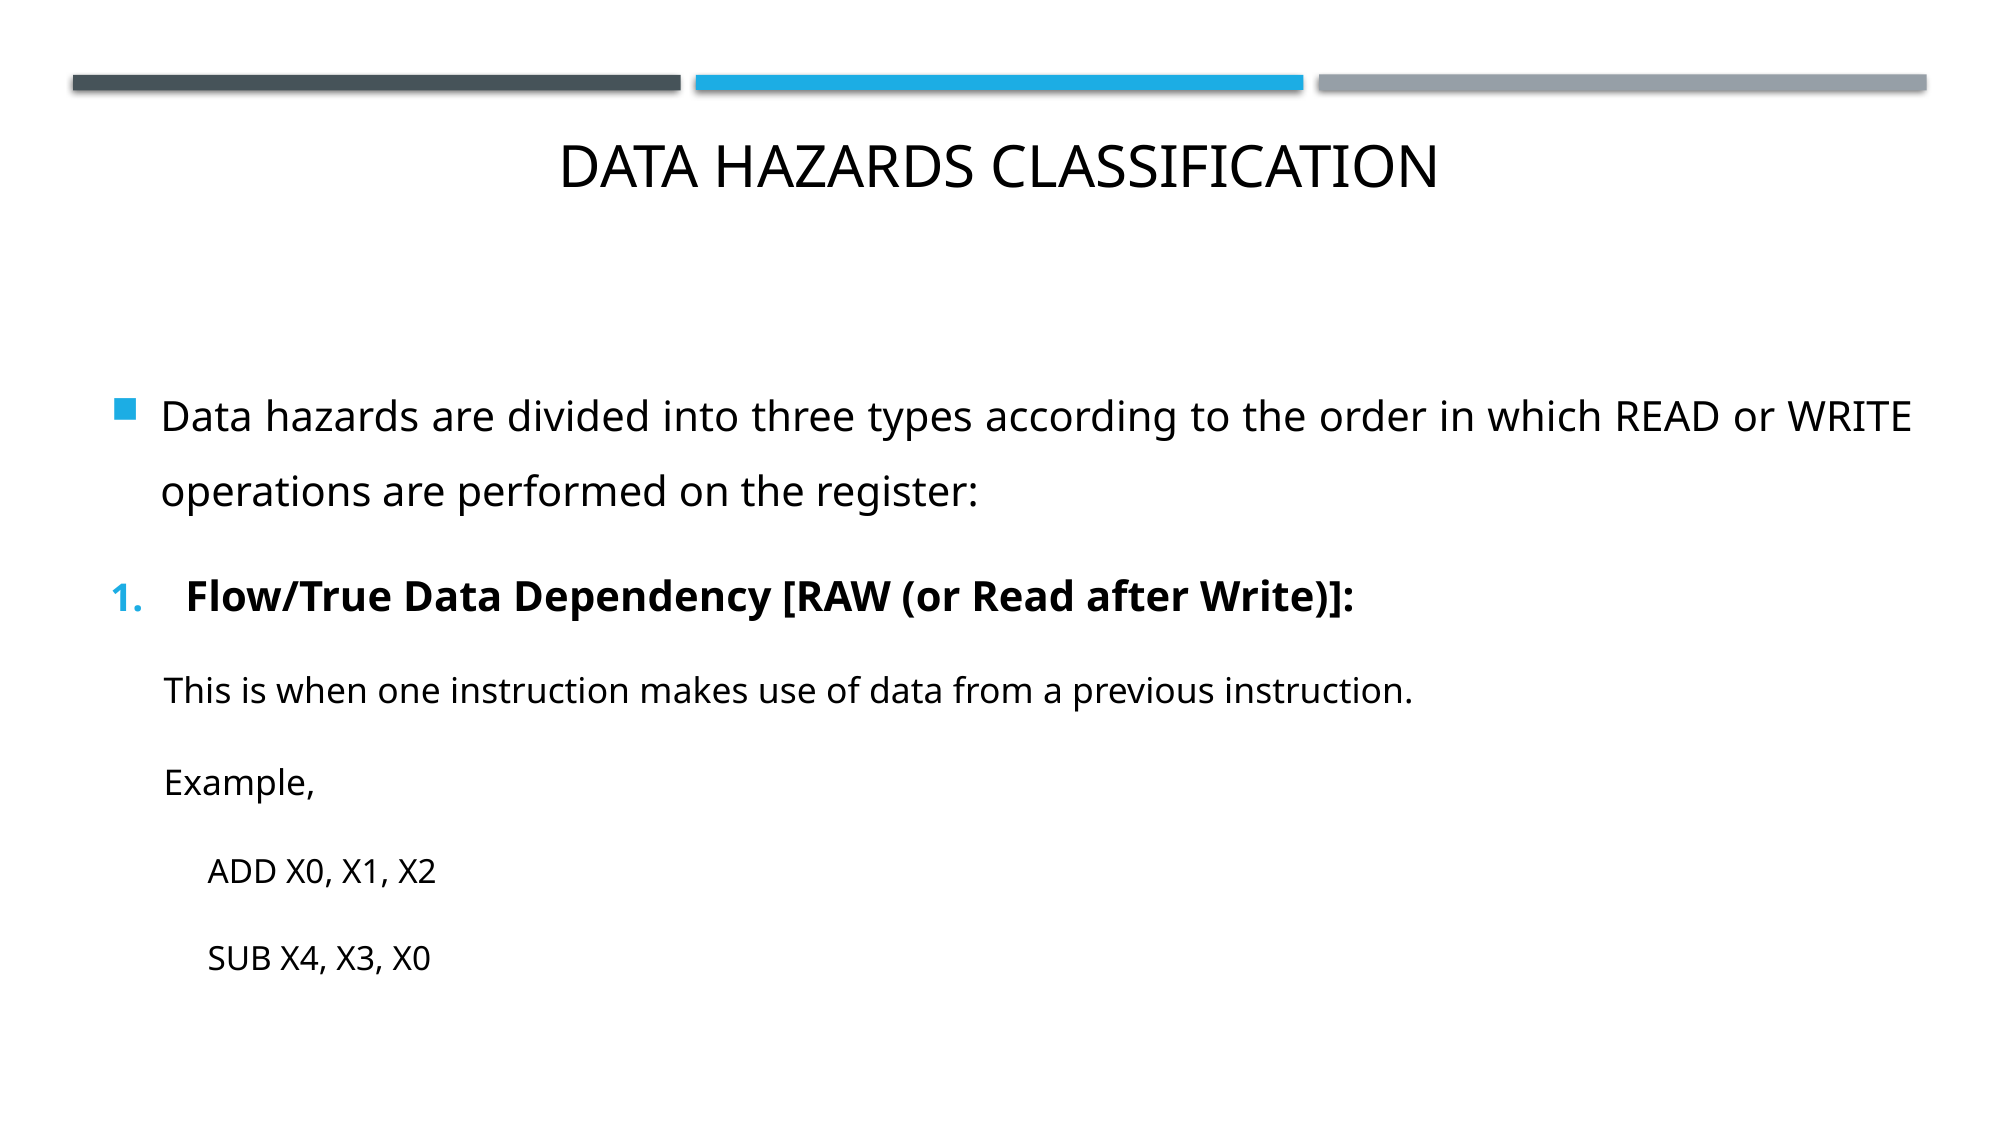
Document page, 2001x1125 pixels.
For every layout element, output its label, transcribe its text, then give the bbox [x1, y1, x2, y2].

title Data Hazards Classification [95, 119, 1905, 207]
list Data hazards are divided into three types according to the order in which READ or WRITE operations are performed on the register: Flow/True Data Dependency [RAW (or Read after Write)]: This is when one instruction makes use of data from a previous instruction. Example, ADD X0, X1, X2 SUB X4, X3, X0 [95, 254, 1929, 1089]
